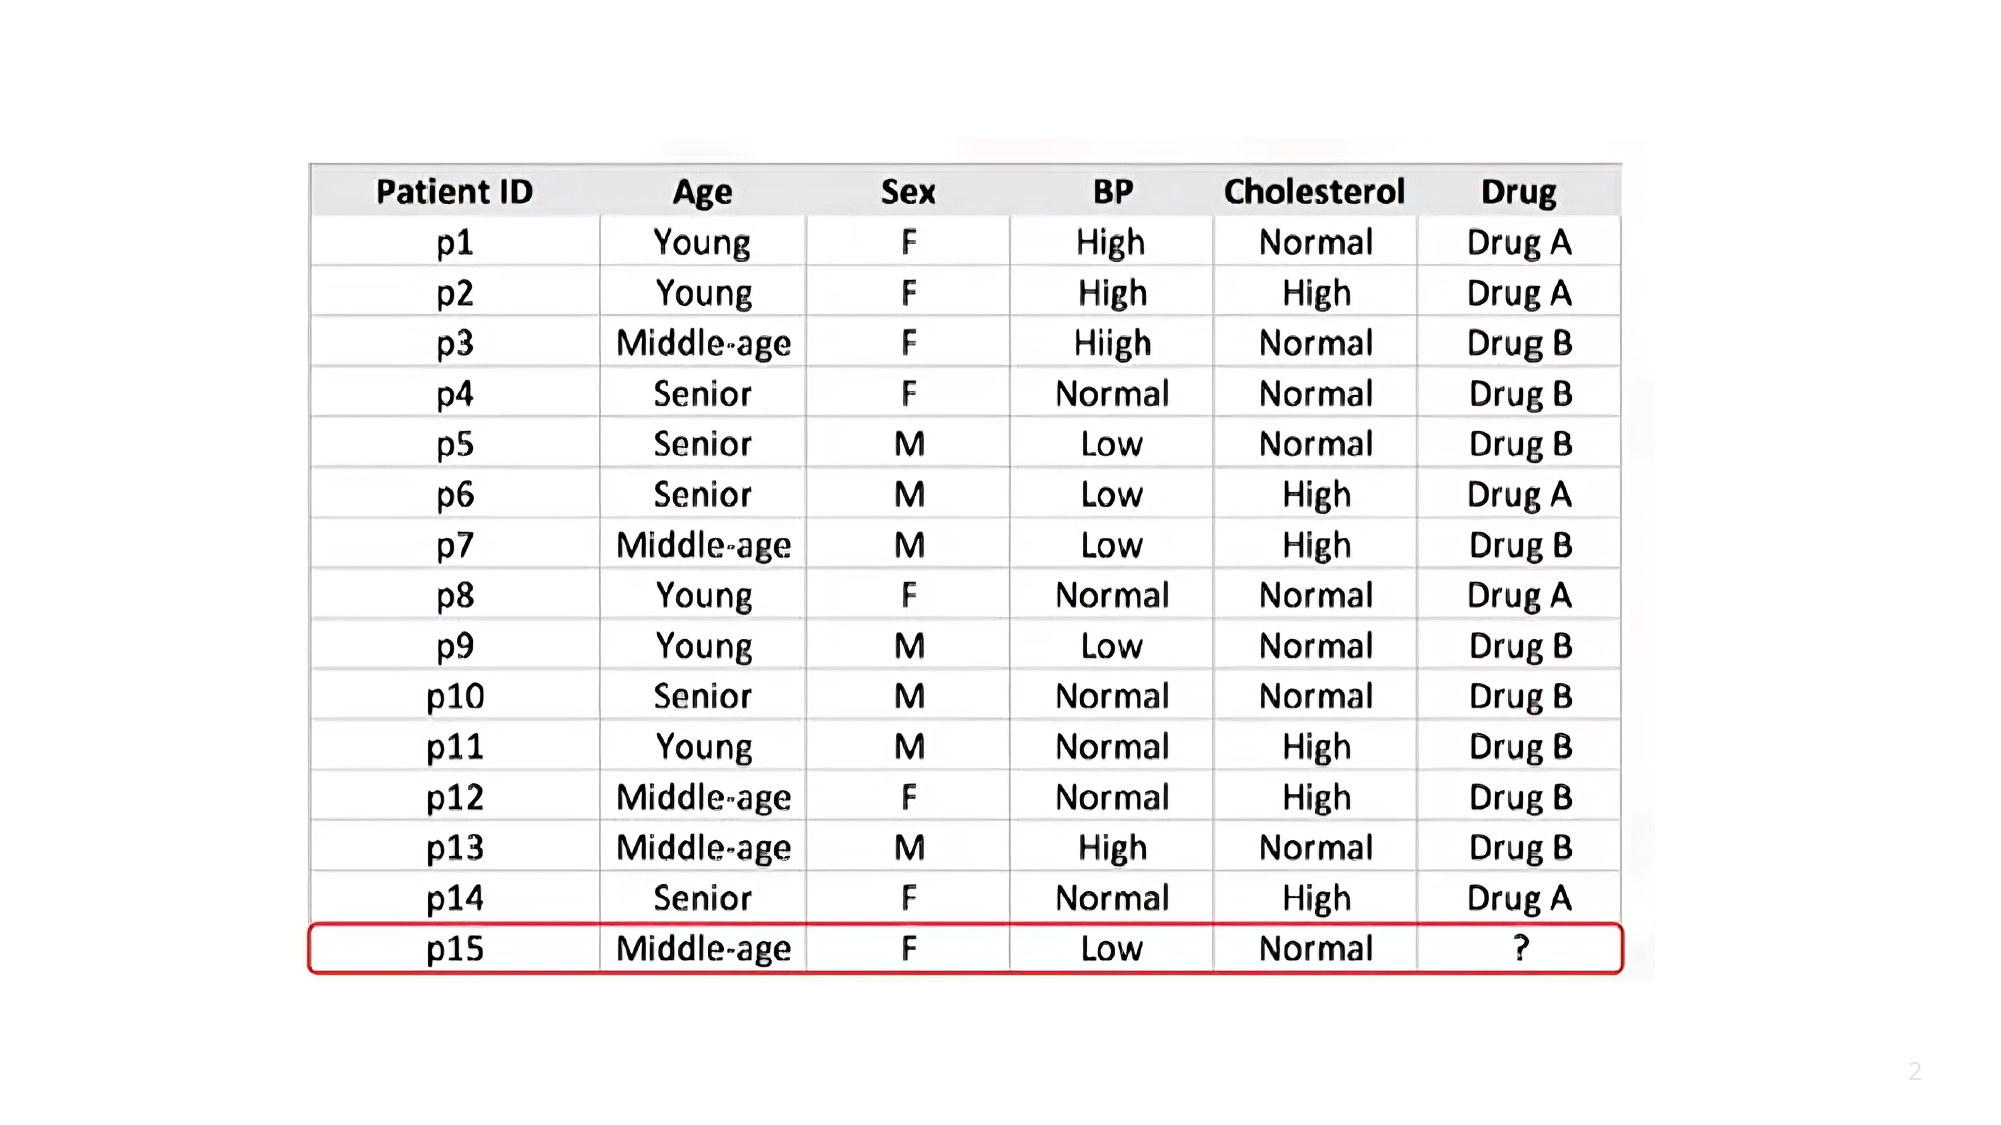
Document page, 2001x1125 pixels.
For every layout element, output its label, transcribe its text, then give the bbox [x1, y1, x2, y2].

slide_number 2 [1665, 1042, 1938, 1103]
picture [297, 138, 1655, 982]
